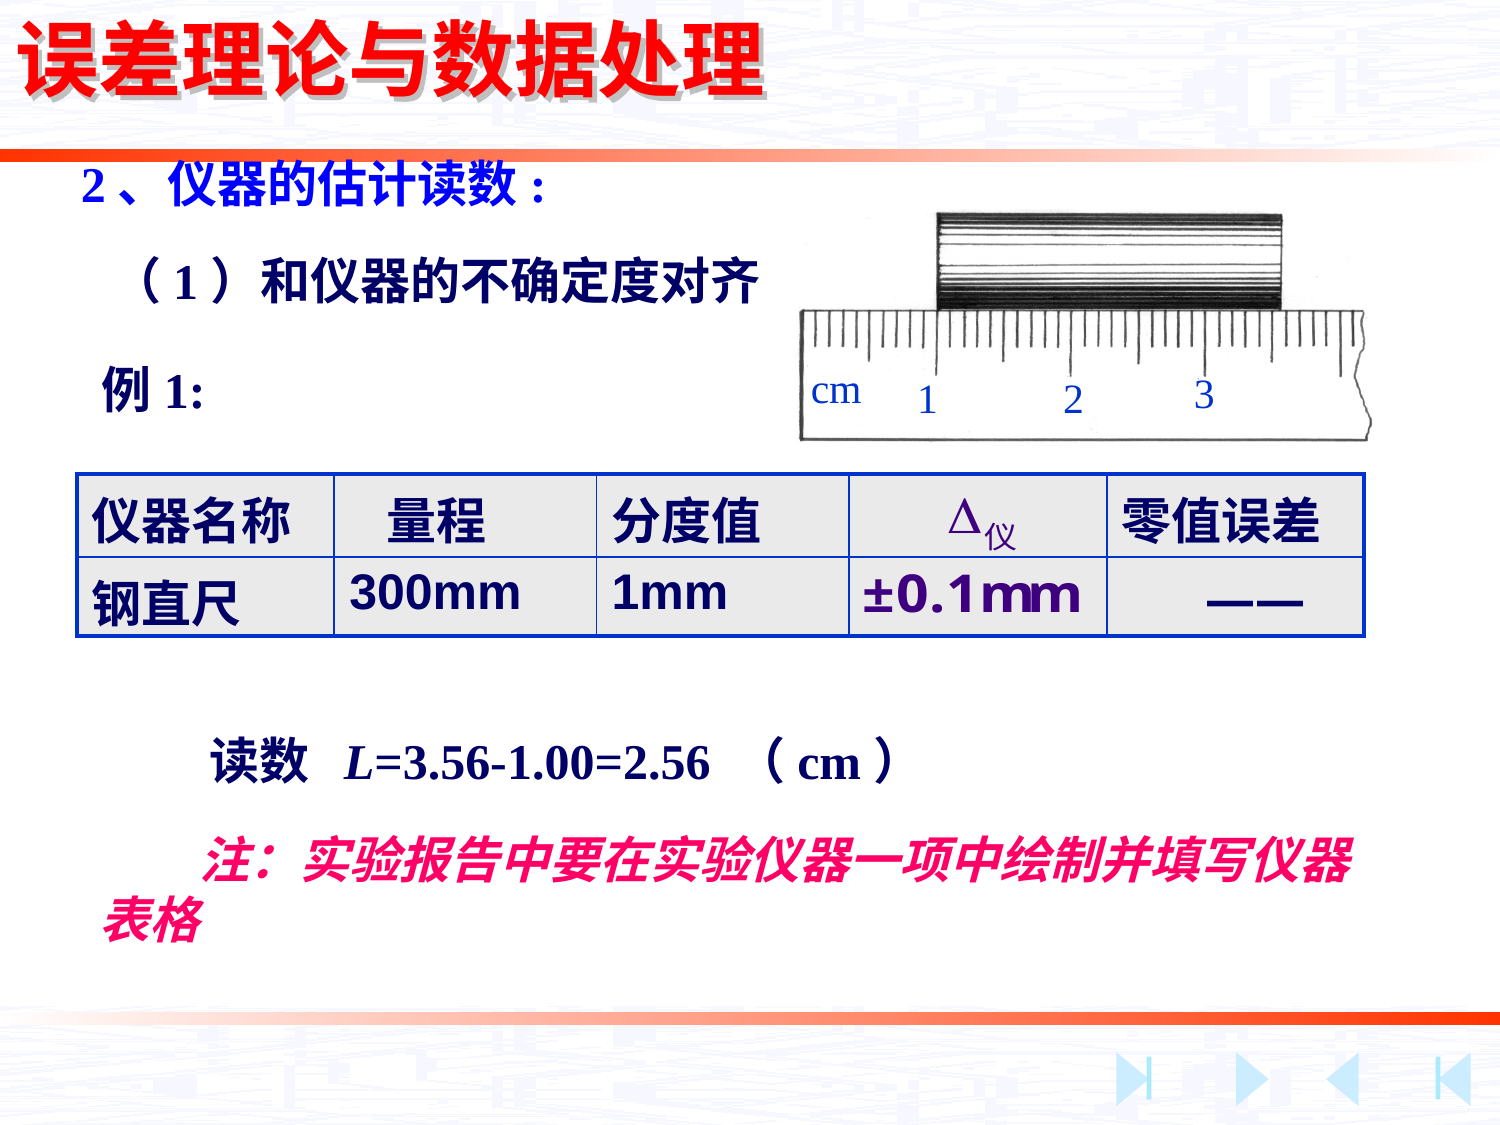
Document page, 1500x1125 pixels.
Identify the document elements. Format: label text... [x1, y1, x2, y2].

table_header [850, 476, 1106, 556]
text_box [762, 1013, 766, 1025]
table_cell —— [1108, 558, 1362, 634]
text_box （1）和仪器的不确定度对齐 [96, 242, 775, 318]
table_cell 钢直尺 [79, 558, 333, 634]
table_header 零值误差 [1108, 476, 1362, 556]
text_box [939, 480, 1030, 564]
text_box 例1: [86, 350, 221, 426]
table_header 分度值 [597, 476, 848, 556]
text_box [795, 209, 1375, 446]
table_header 量程 [335, 476, 596, 556]
picture [0, 1025, 1500, 1125]
picture [0, 1006, 1500, 1013]
table_cell 300mm [335, 558, 596, 634]
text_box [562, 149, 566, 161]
text_box 2、仪器的估计读数: [66, 145, 562, 220]
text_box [856, 564, 1085, 626]
table_cell [850, 558, 1106, 634]
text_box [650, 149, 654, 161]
table_cell 1mm [597, 558, 848, 634]
table_header 仪器名称 [79, 476, 333, 556]
text_box 误差理论与数据处理 [0, 0, 780, 115]
text_box 读数 L=3.56-1.00=2.56 （cm） [194, 722, 939, 798]
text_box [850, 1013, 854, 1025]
text_box 注：实验报告中要在实验仪器一项中绘制并填写仪器表格 [85, 820, 1384, 956]
table_cell [937, 1013, 943, 1025]
picture [0, 0, 1500, 149]
